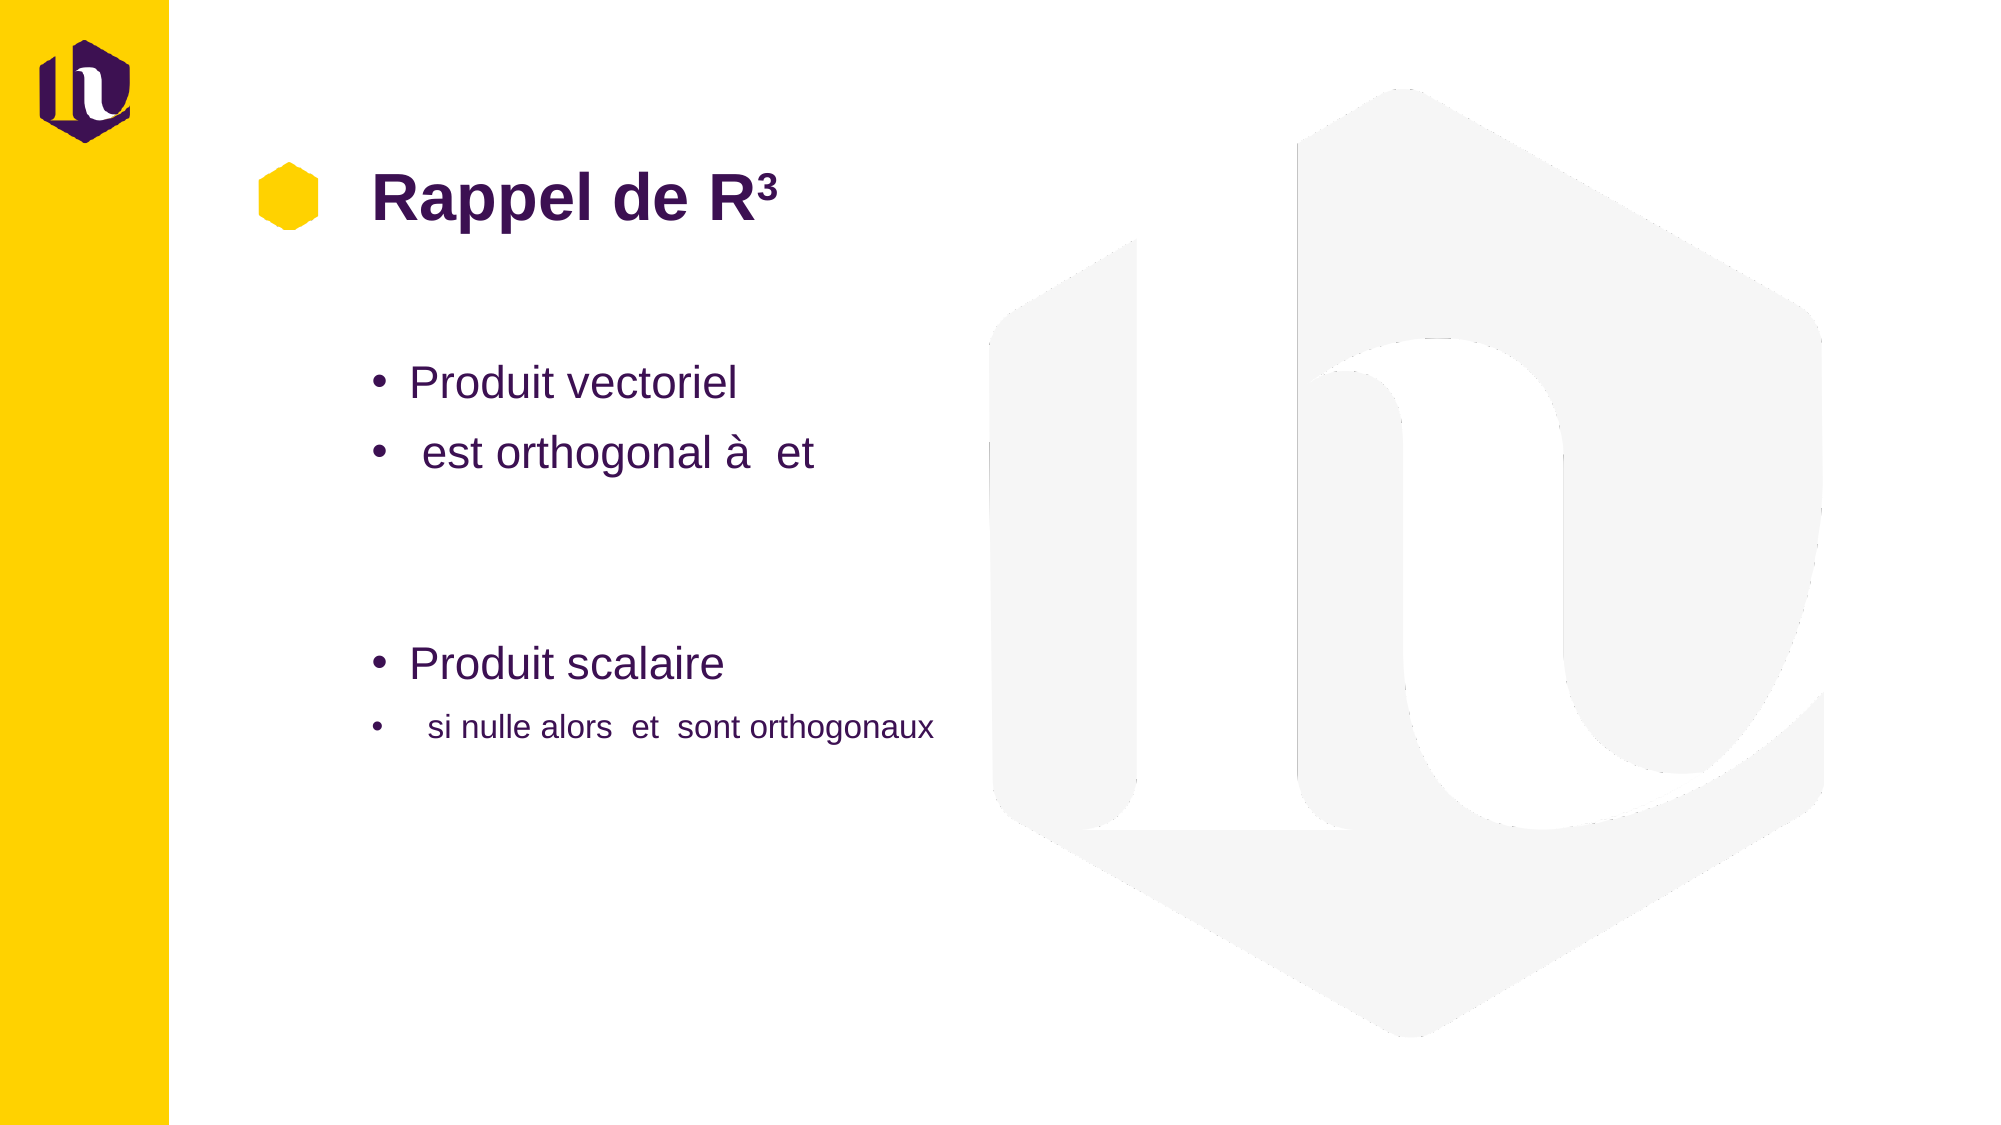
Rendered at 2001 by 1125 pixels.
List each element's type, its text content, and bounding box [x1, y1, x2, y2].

title Rappel de R3 [356, 89, 1836, 308]
